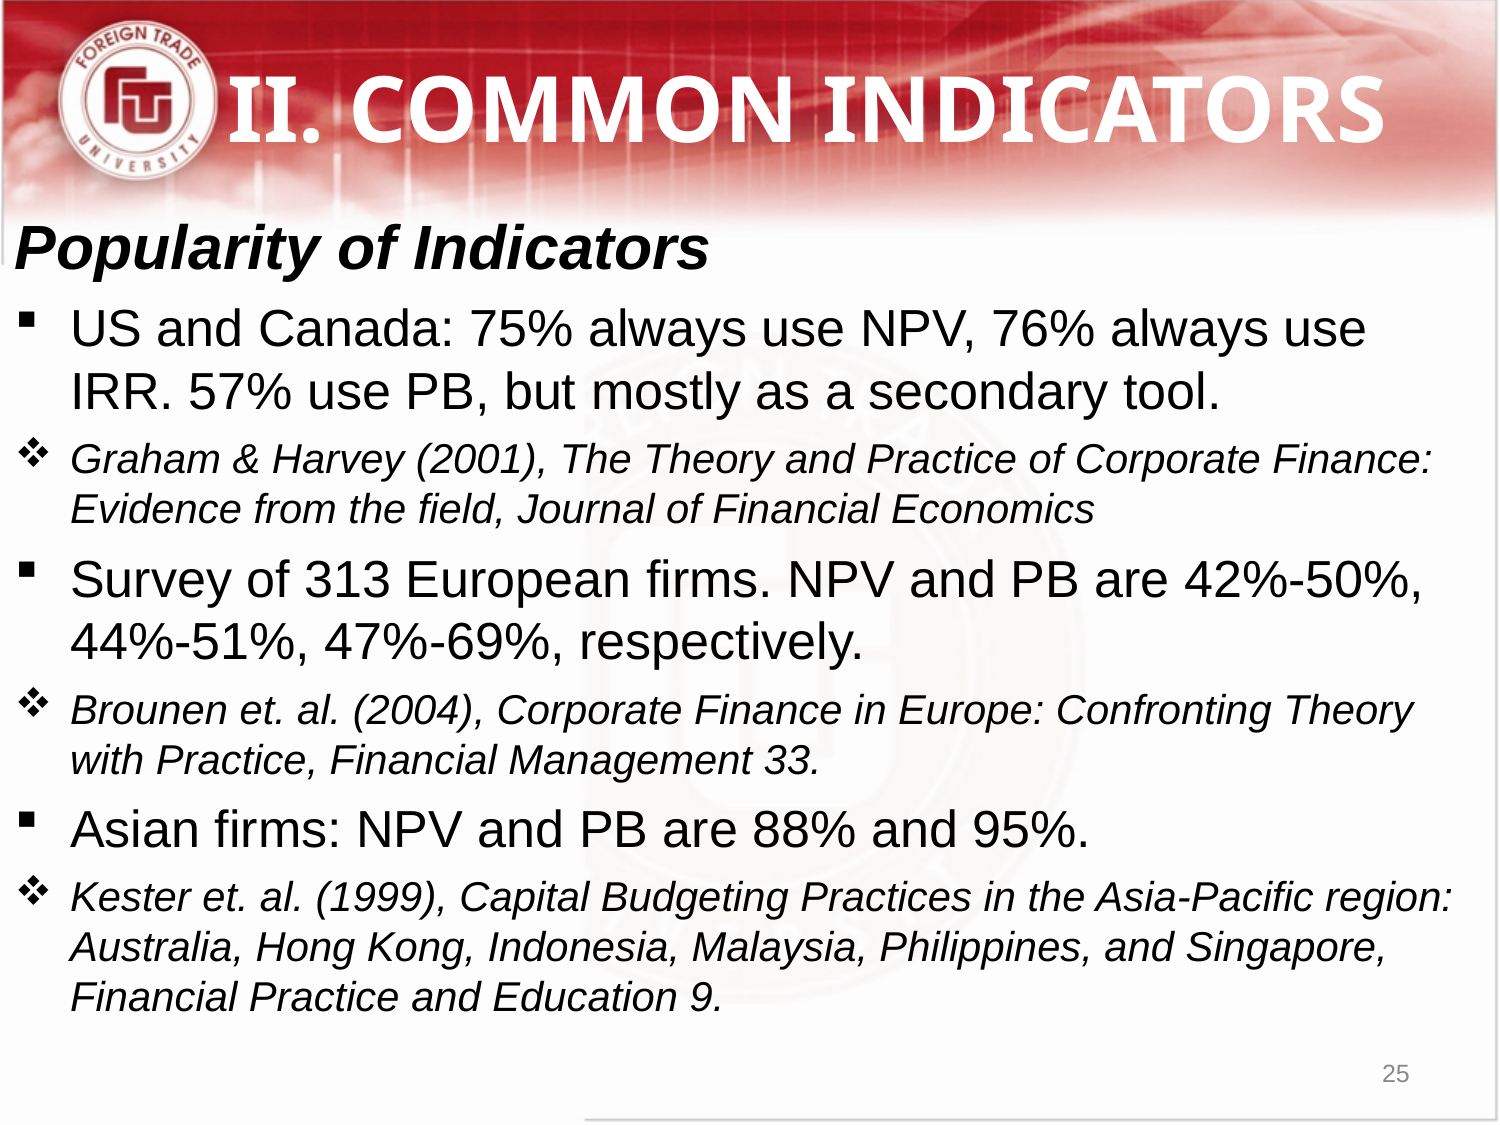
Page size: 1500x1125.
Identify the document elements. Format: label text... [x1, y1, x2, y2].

slide_number 25 [1074, 1042, 1425, 1103]
text_box II. COMMON INDICATORS [212, 23, 1500, 188]
picture [0, 0, 1500, 200]
text_box Popularity of Indicators US and Canada: 75% always use NPV, 76% always use IRR. 57% use PB, but mostly as a secondary tool. Graham & Harvey (2001), The Theory and Practice of Corporate Finance: Evidence from the field, Journal of Financial Economics Survey of 313 European firms. NPV and PB are 42%-50%, 44%-51%, 47%-69%, respectively. Brounen et. al. (2004), Corporate Finance in Europe: Confronting Theory with Practice, Financial Management 33. Asian firms: NPV and PB are 88% and 95%. Kester et. al. (1999), Capital Budgeting Practices in the Asia-Pacific region: Australia, Hong Kong, Indonesia, Malaysia, Philippines, and Singapore, Financial Practice and Education 9. [0, 200, 1500, 1125]
